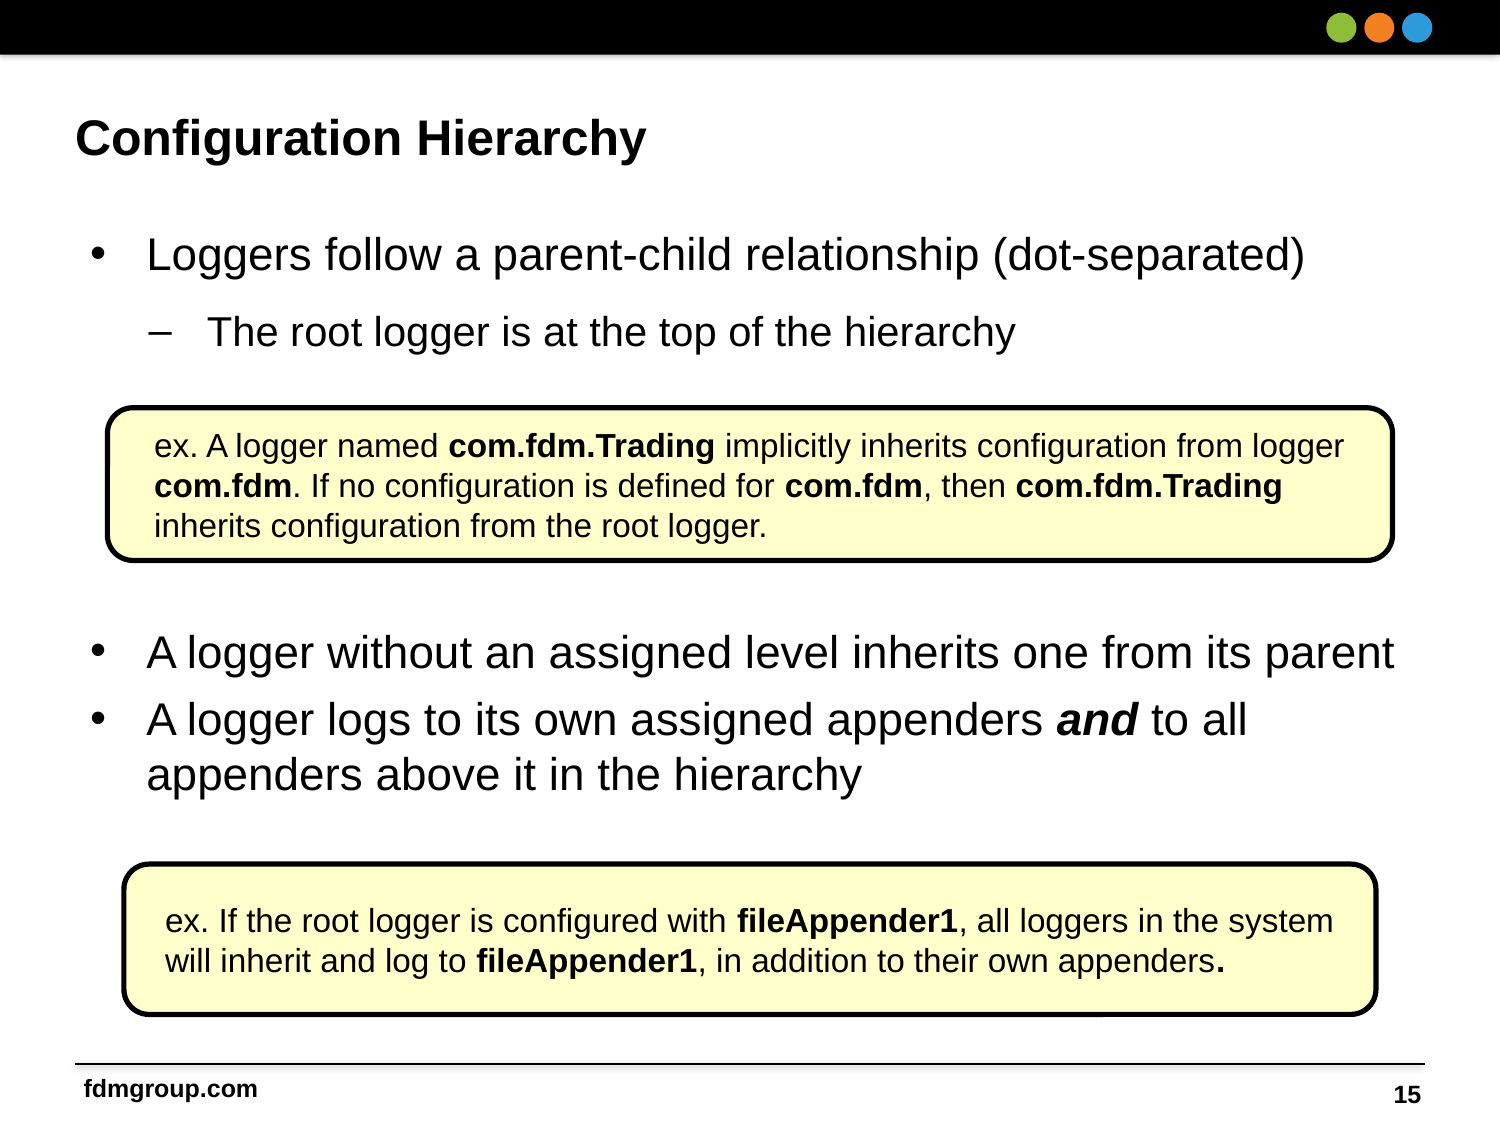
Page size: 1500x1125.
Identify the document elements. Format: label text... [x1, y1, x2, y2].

list Loggers follow a parent-child relationship (dot-separated) The root logger is at the top of the hierarchy A logger without an assigned level inherits one from its parent A logger logs to its own assigned appenders and to all appenders above it in the hierarchy [75, 217, 1425, 1011]
text_box ex. A logger named com.fdm.Trading implicitly inherits configuration from logger com.fdm. If no configuration is defined for com.fdm, then com.fdm.Trading inherits configuration from the root logger. [107, 407, 1393, 561]
slide_number 15 [1086, 1063, 1437, 1124]
text_box ex. If the root logger is configured with fileAppender1, all loggers in the system will inherit and log to fileAppender1, in addition to their own appenders. [123, 864, 1376, 1015]
title Configuration Hierarchy [75, 105, 1425, 174]
